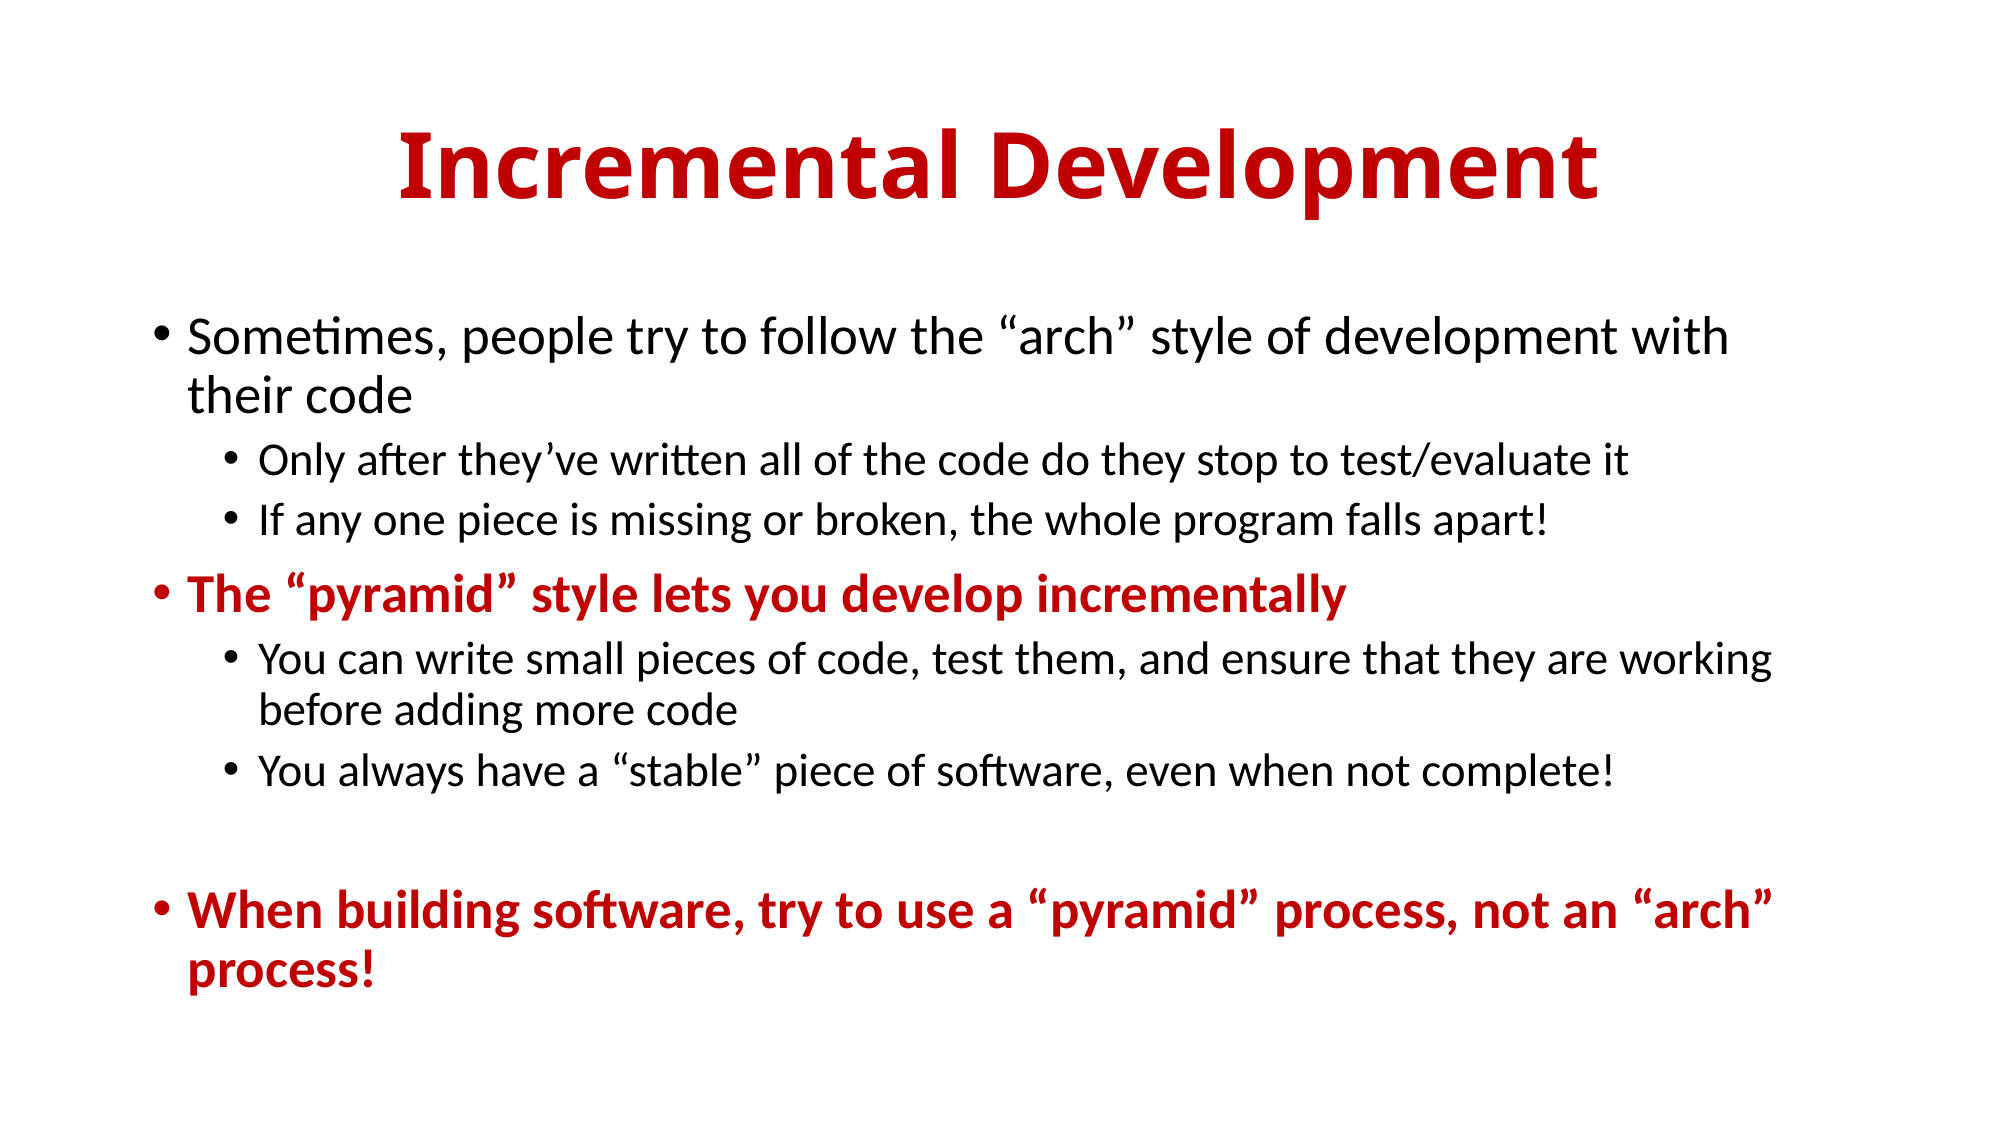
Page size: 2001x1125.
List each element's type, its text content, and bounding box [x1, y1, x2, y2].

list Sometimes, people try to follow the “arch” style of development with their code Only after they’ve written all of the code do they stop to test/evaluate it If any one piece is missing or broken, the whole program falls apart! The “pyramid” style lets you develop incrementally You can write small pieces of code, test them, and ensure that they are working before adding more code You always have a “stable” piece of software, even when not complete! When building software, try to use a “pyramid” process, not an “arch” process! [137, 299, 1863, 1014]
title Incremental Development [137, 59, 1863, 278]
